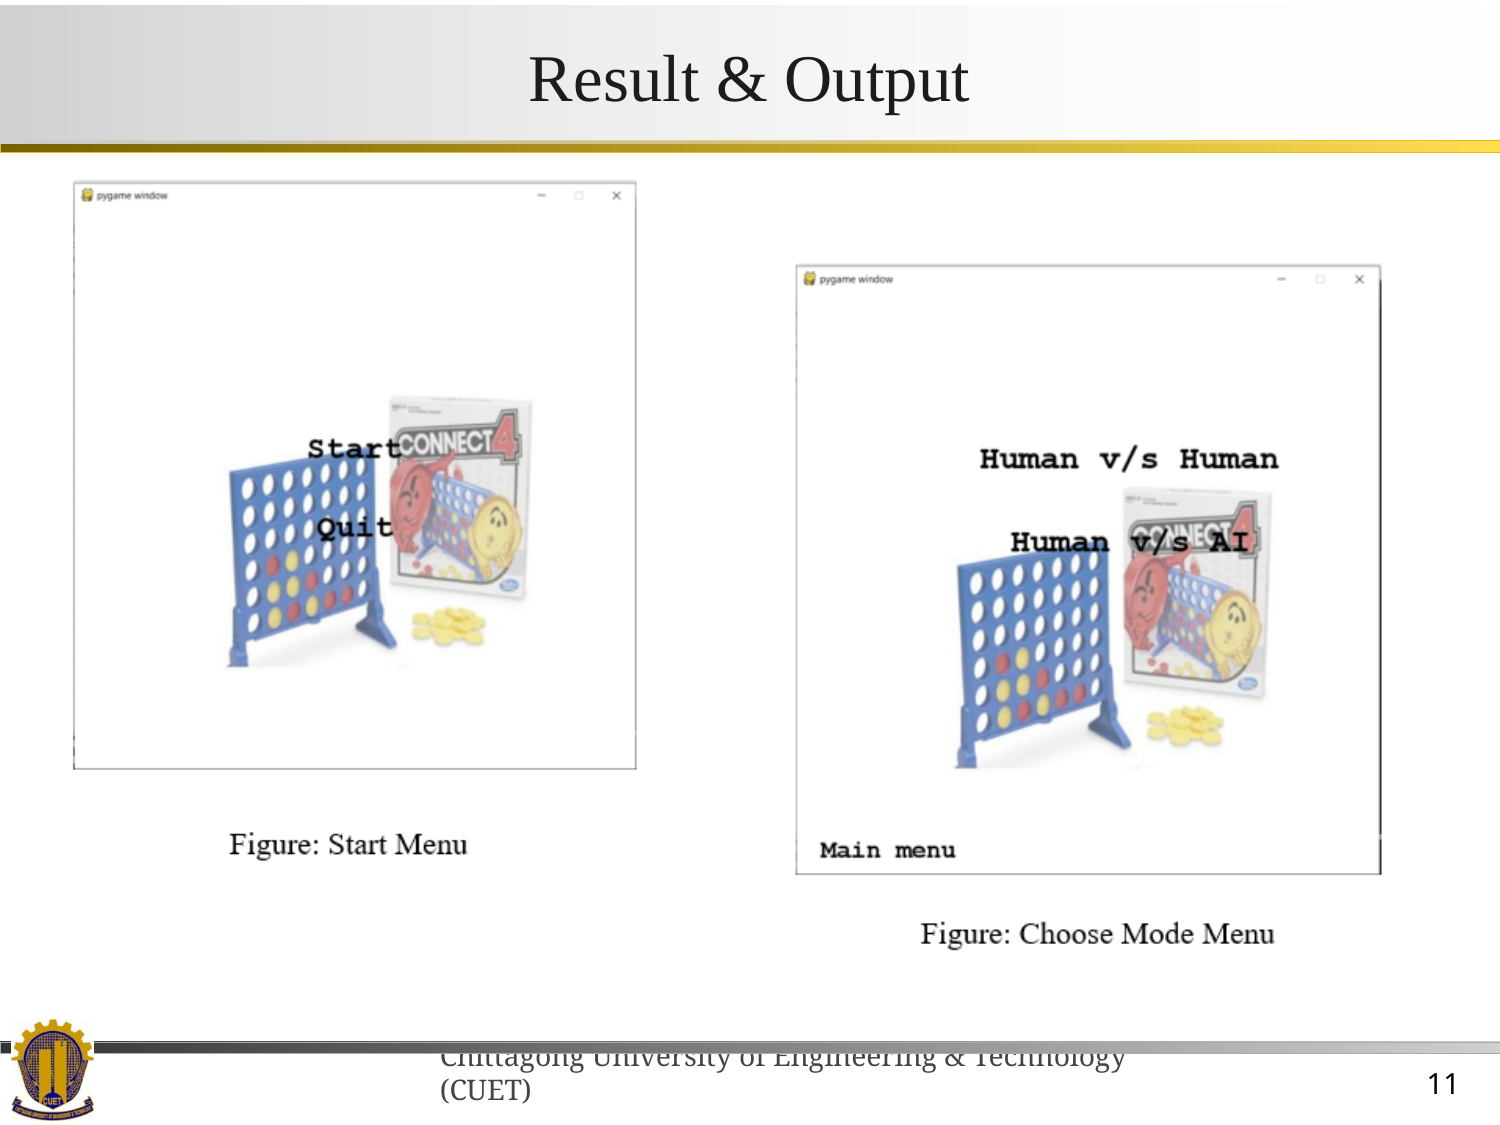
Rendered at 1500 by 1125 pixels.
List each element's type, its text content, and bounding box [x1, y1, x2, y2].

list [49, 161, 665, 878]
title Result & Output [0, 5, 1500, 144]
picture [11, 1019, 94, 1121]
picture [774, 237, 1410, 970]
